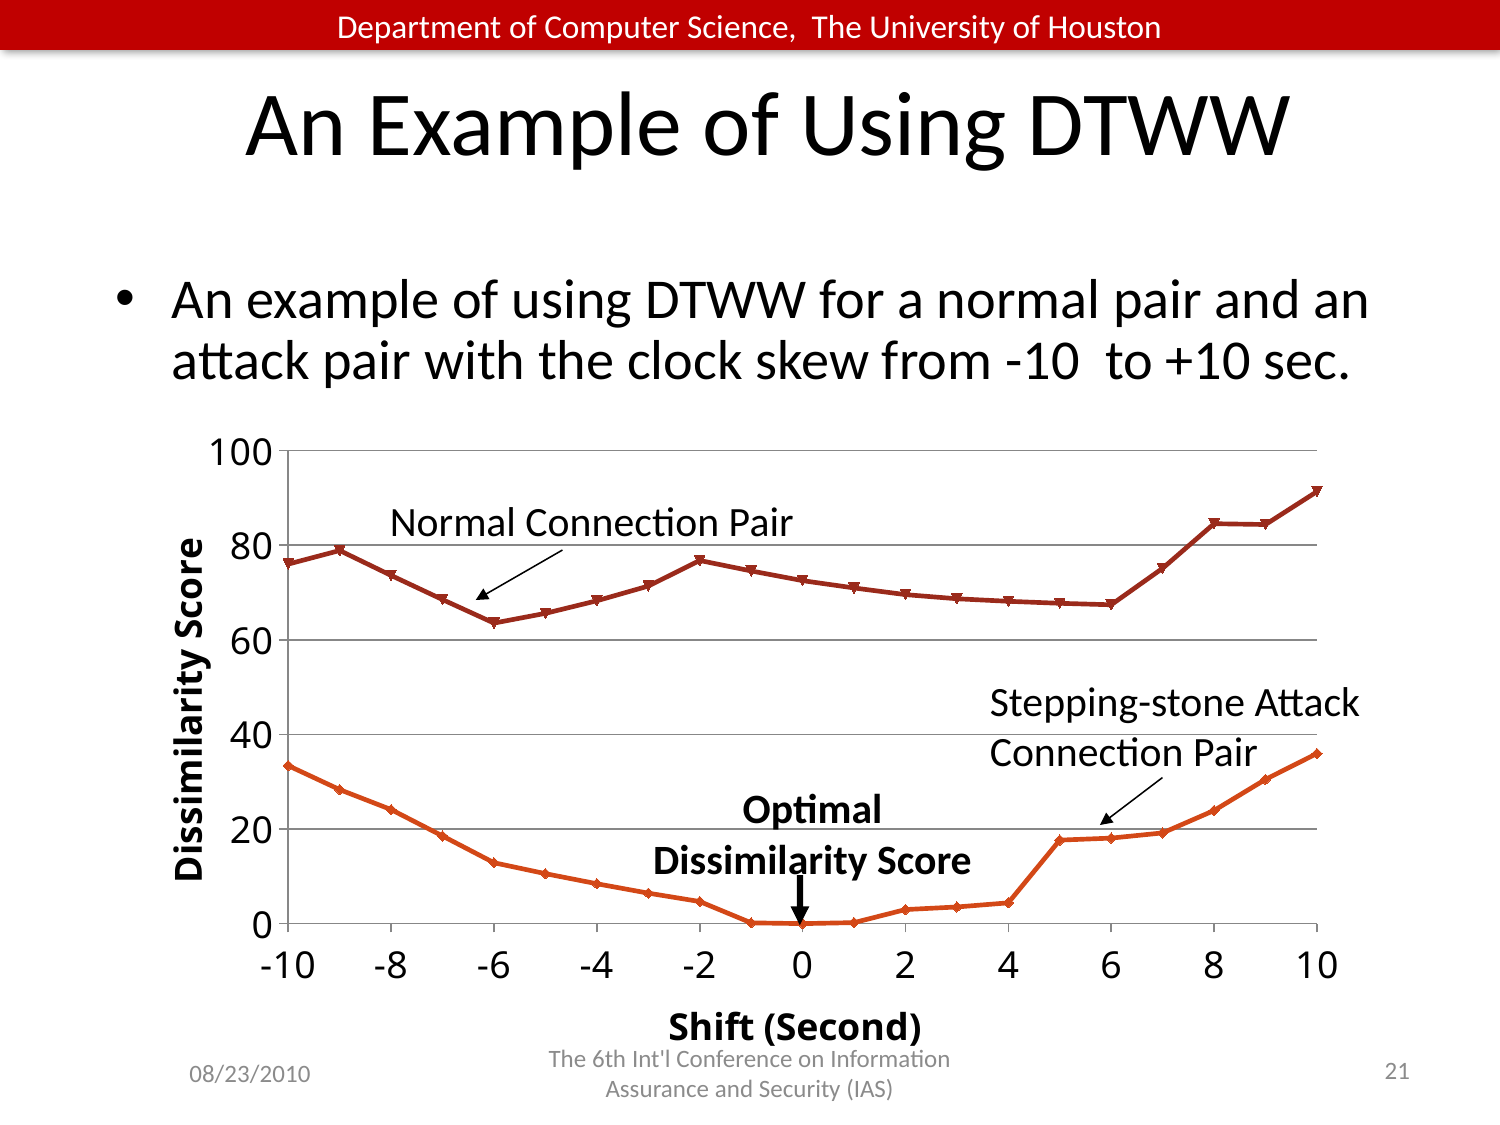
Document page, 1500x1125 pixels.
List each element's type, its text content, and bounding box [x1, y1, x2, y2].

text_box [637, 774, 988, 926]
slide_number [75, 1042, 425, 1103]
title An Example of Using DTWW [100, 37, 1438, 200]
chart [149, 424, 1388, 1063]
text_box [374, 487, 813, 601]
footer The 6th Int'l Conference on Information Assurance and Security (IAS) [512, 1071, 988, 1103]
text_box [974, 667, 1419, 826]
list An example of using DTWW for a normal pair and an attack pair with the clock skew from -10 to +10 sec. [100, 262, 1438, 438]
slide_number 21 [1074, 1042, 1425, 1103]
